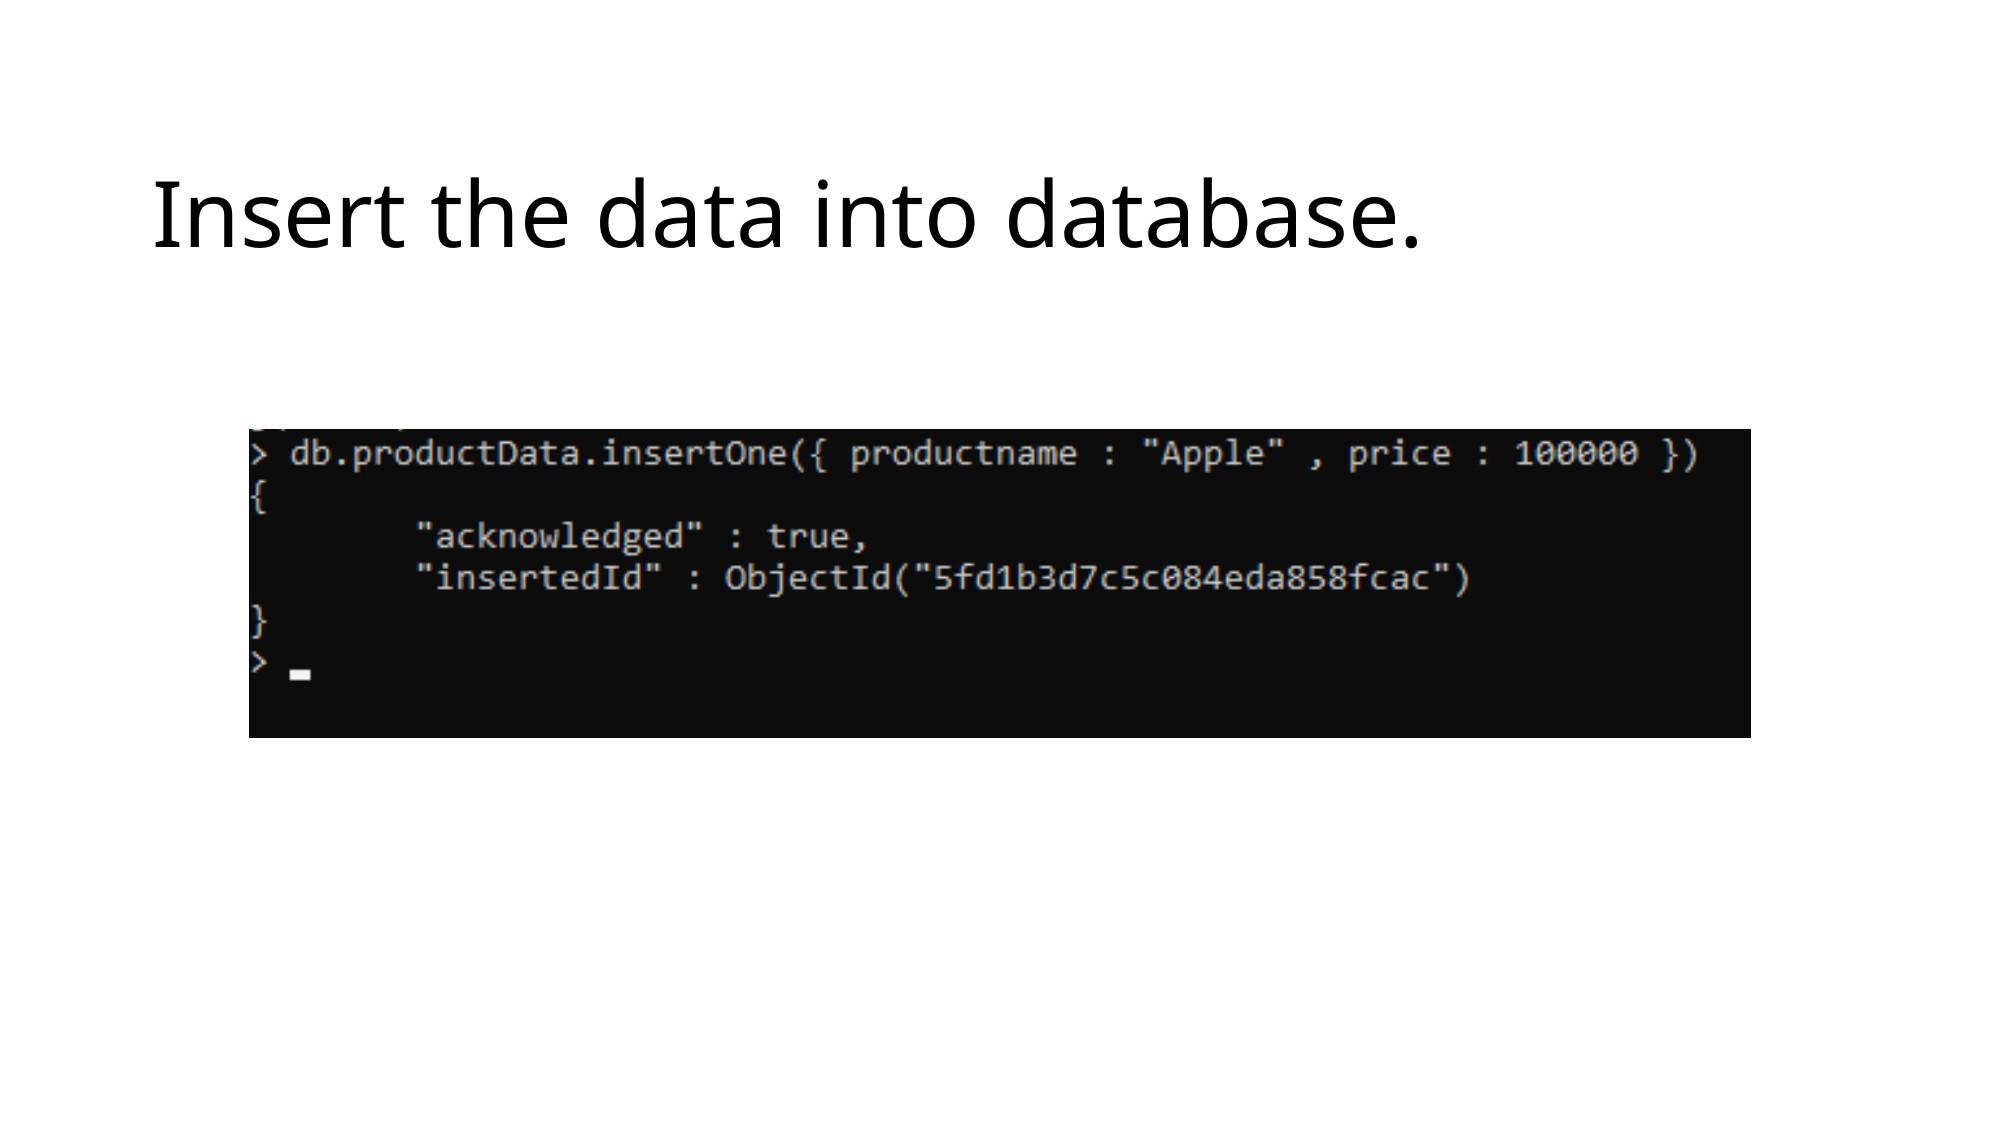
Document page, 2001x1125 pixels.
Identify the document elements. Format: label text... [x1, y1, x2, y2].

title Insert the data into database. [137, 59, 1863, 278]
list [249, 429, 1751, 738]
